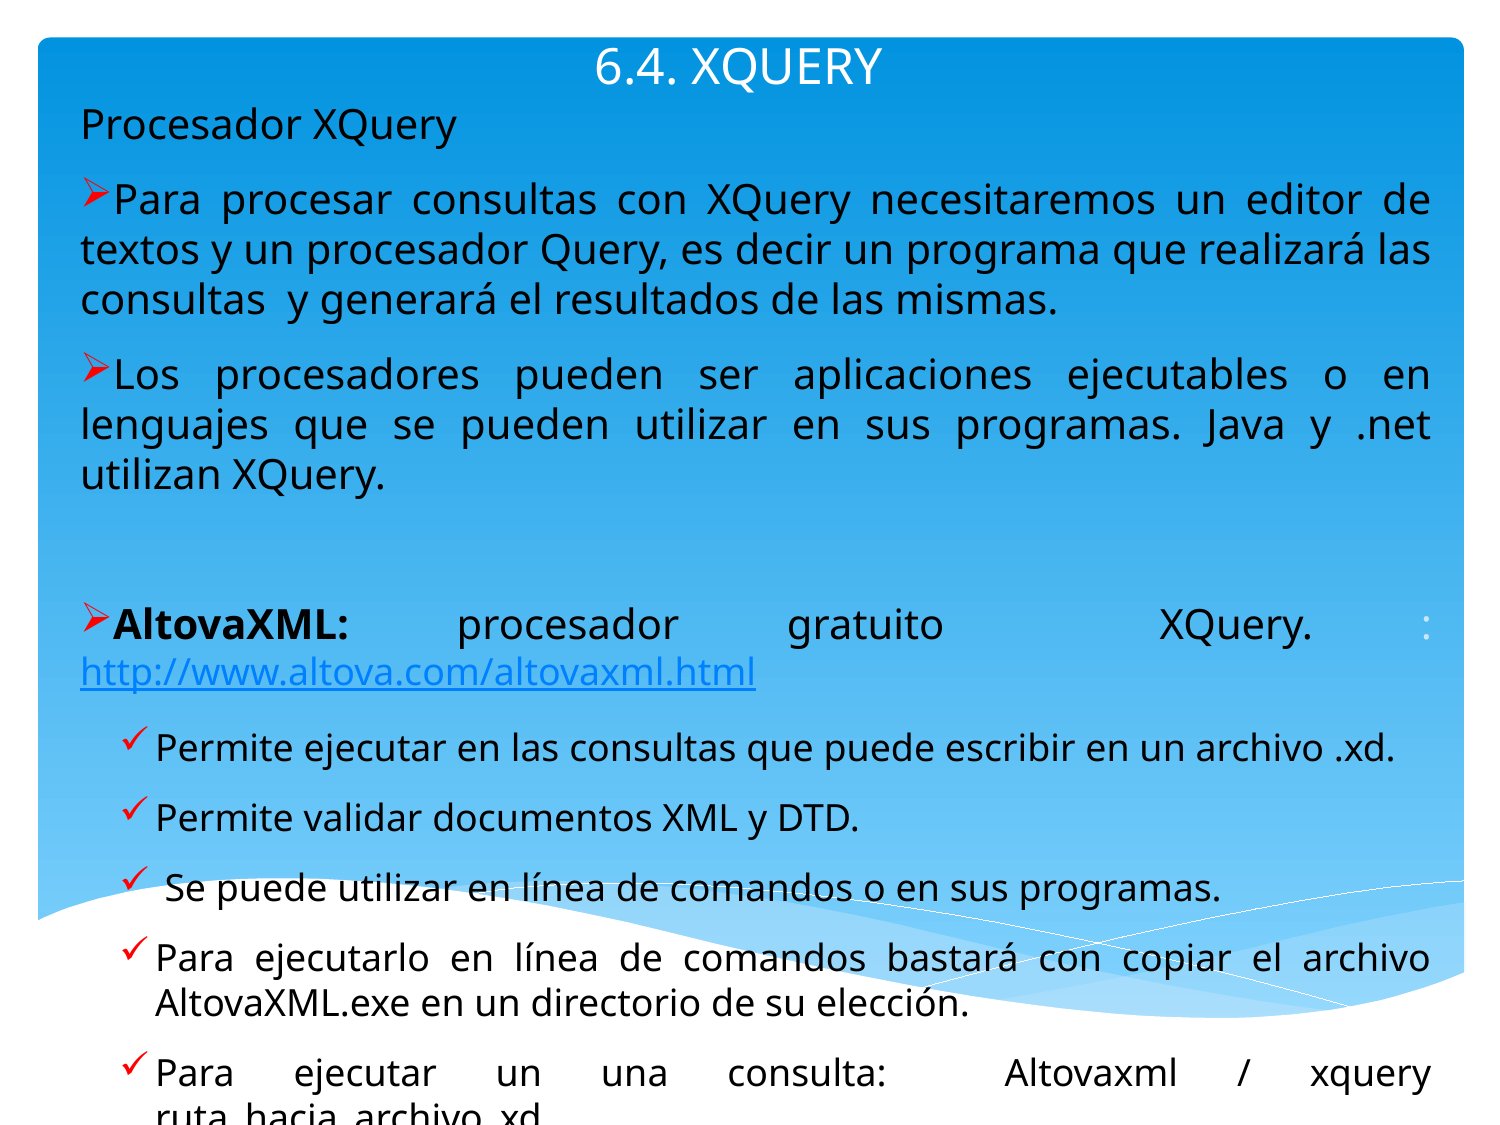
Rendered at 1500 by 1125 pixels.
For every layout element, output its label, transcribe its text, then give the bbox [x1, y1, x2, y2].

text_box Procesador XQuery Para procesar consultas con XQuery necesitaremos un editor de textos y un procesador Query, es decir un programa que realizará las consultas y generará el resultados de las mismas. Los procesadores pueden ser aplicaciones ejecutables o en lenguajes que se pueden utilizar en sus programas. Java y .net utilizan XQuery. AltovaXML: procesador gratuito XQuery. : http://www.altova.com/altovaxml.html Permite ejecutar en las consultas que puede escribir en un archivo .xd. Permite validar documentos XML y DTD. Se puede utilizar en línea de comandos o en sus programas. Para ejecutarlo en línea de comandos bastará con copiar el archivo AltovaXML.exe en un directorio de su elección. Para ejecutar un una consulta: Altovaxml / xquery ruta_hacia_archivo_xd [64, 89, 1447, 1094]
title 6.4. XQUERY [35, 30, 1442, 102]
